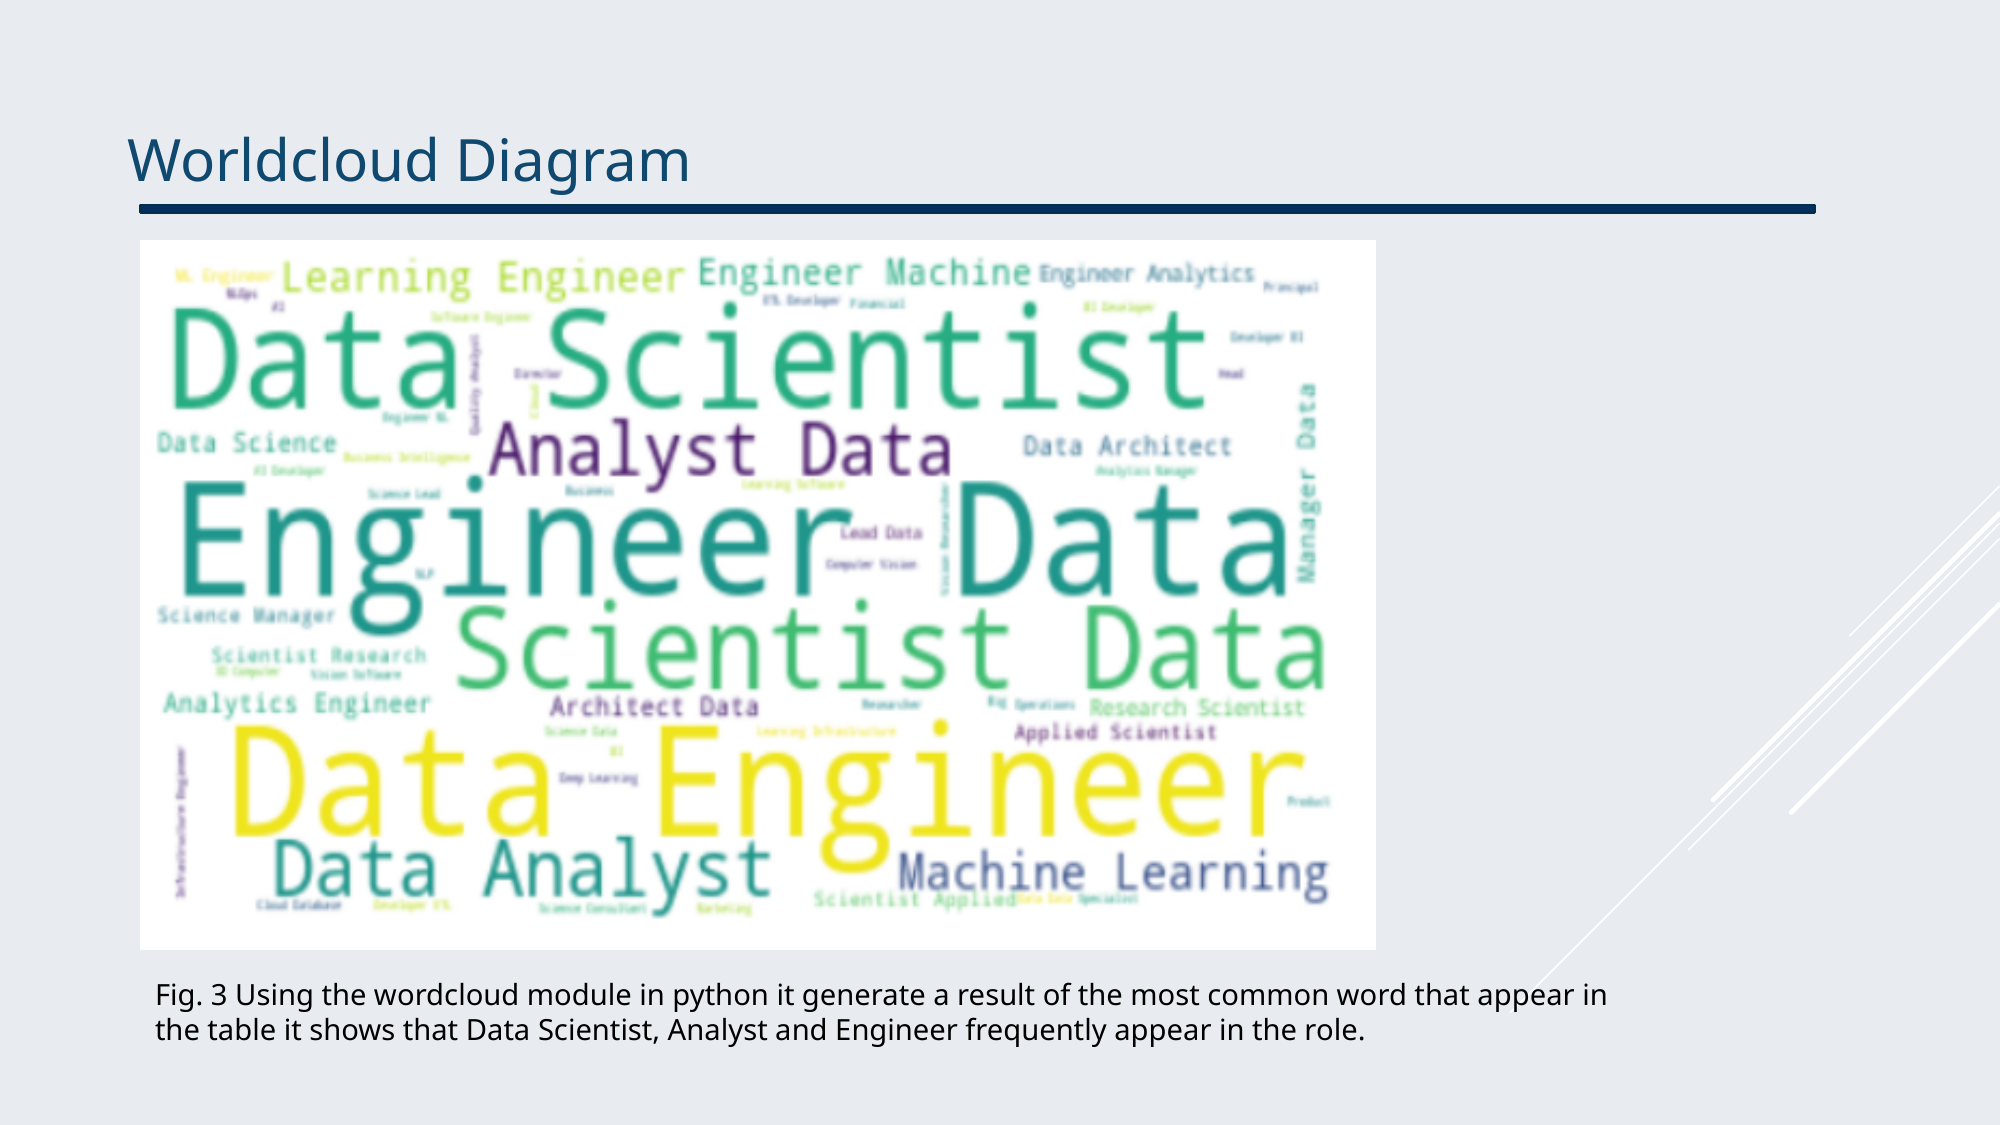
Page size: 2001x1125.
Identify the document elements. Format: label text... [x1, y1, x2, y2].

list Worldcloud Diagram [112, 112, 1710, 205]
text_box [139, 204, 1816, 214]
picture [140, 240, 1377, 951]
text_box Fig. 3 Using the wordcloud module in python it generate a result of the most common word that appear in the table it shows that Data Scientist, Analyst and Engineer frequently appear in the role. [140, 969, 1654, 1054]
